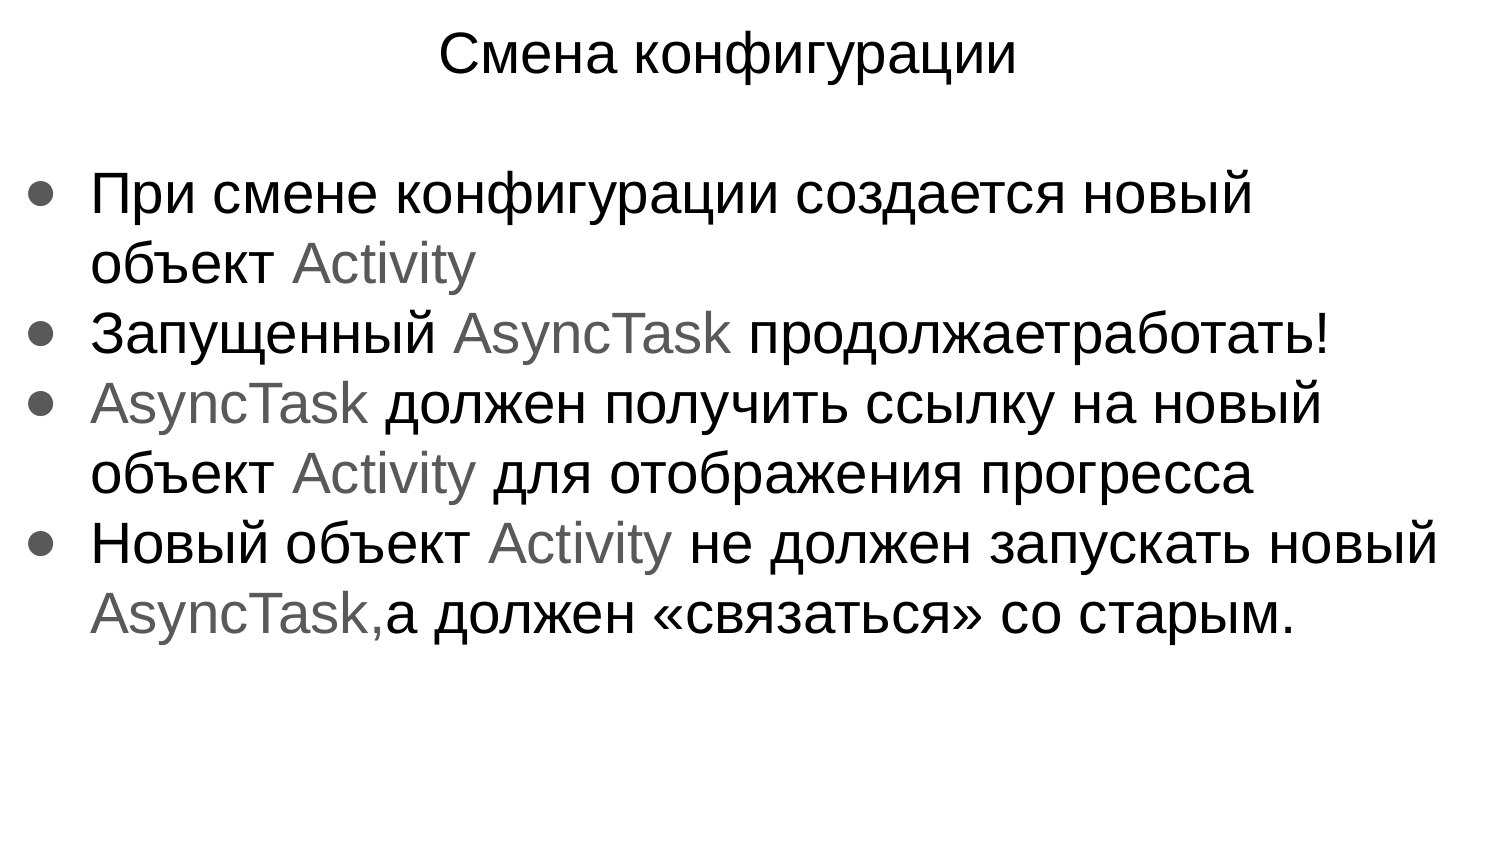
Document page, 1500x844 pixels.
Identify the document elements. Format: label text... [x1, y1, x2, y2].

text_box Смена конфигурации При смене конфигурации создается новый объект Activity Запущенный AsyncTask продолжаетработать! AsyncTask должен получить ссылку на новый объект Activity для отображения прогресса Новый объект Activity не должен запускать новый AsyncTask,а должен «связаться» со старым. [0, 0, 1458, 788]
